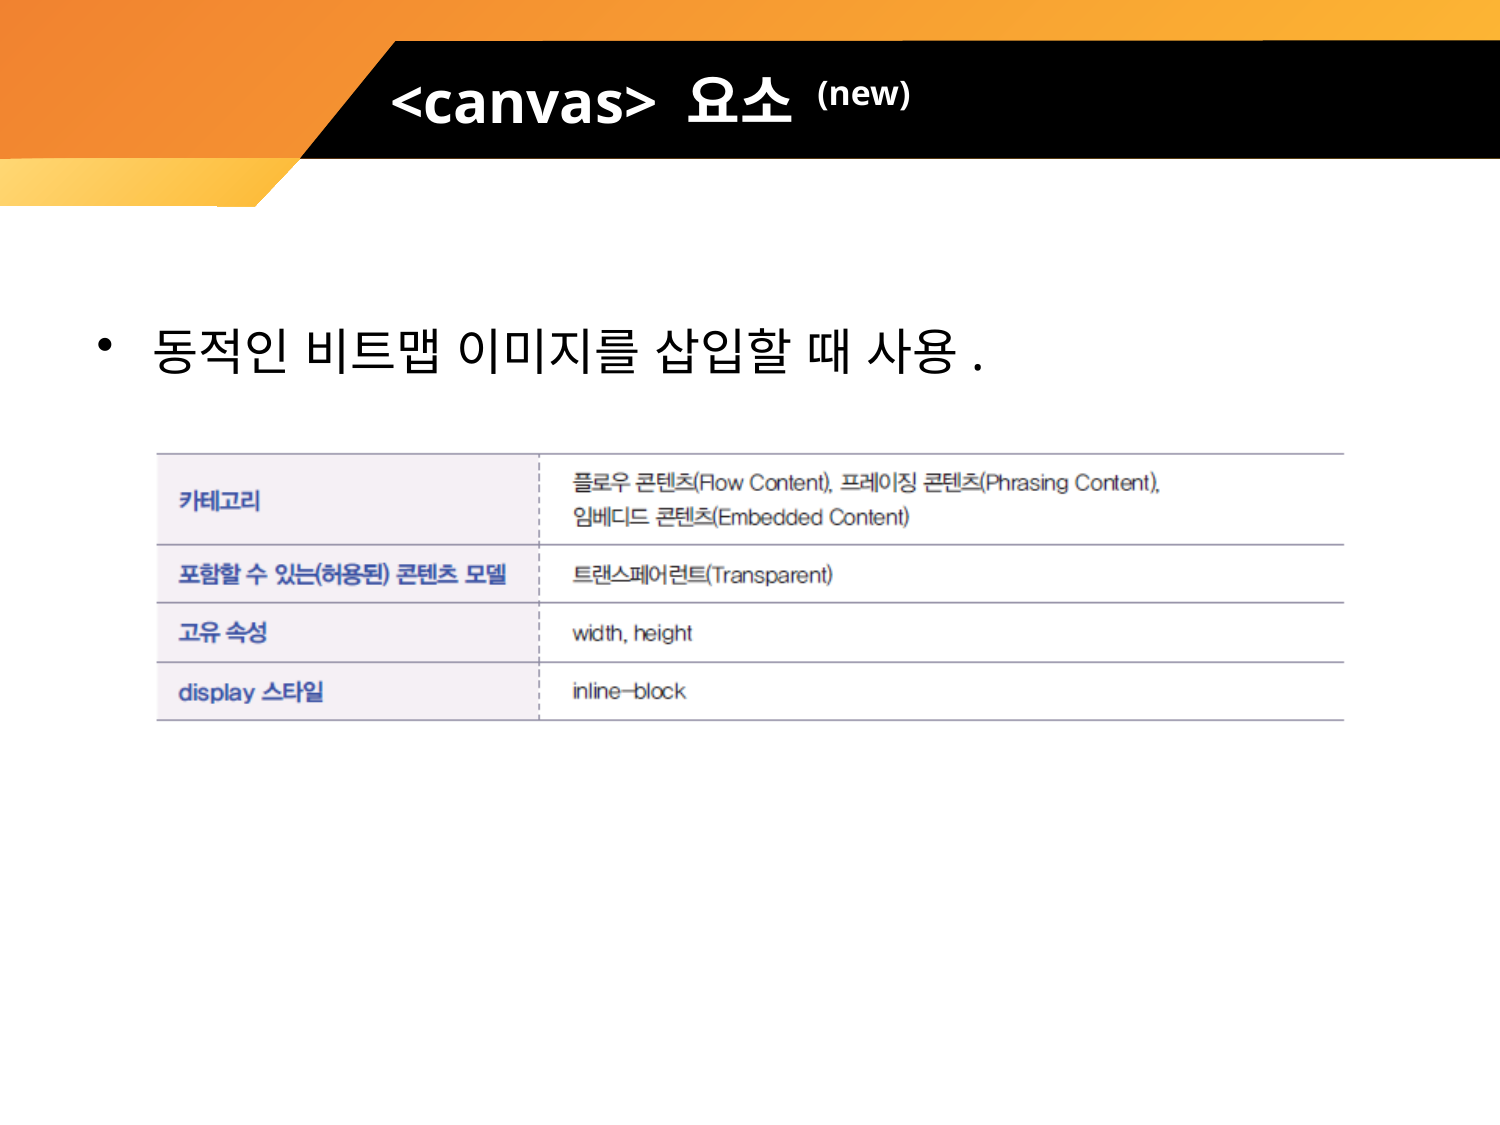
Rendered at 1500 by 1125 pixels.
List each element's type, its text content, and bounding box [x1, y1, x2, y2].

title <canvas> 요소 (new) [374, 36, 1481, 163]
text_box 동적인 비트맵 이미지를 삽입할 때 사용. [81, 243, 1432, 1067]
picture [135, 444, 1360, 740]
